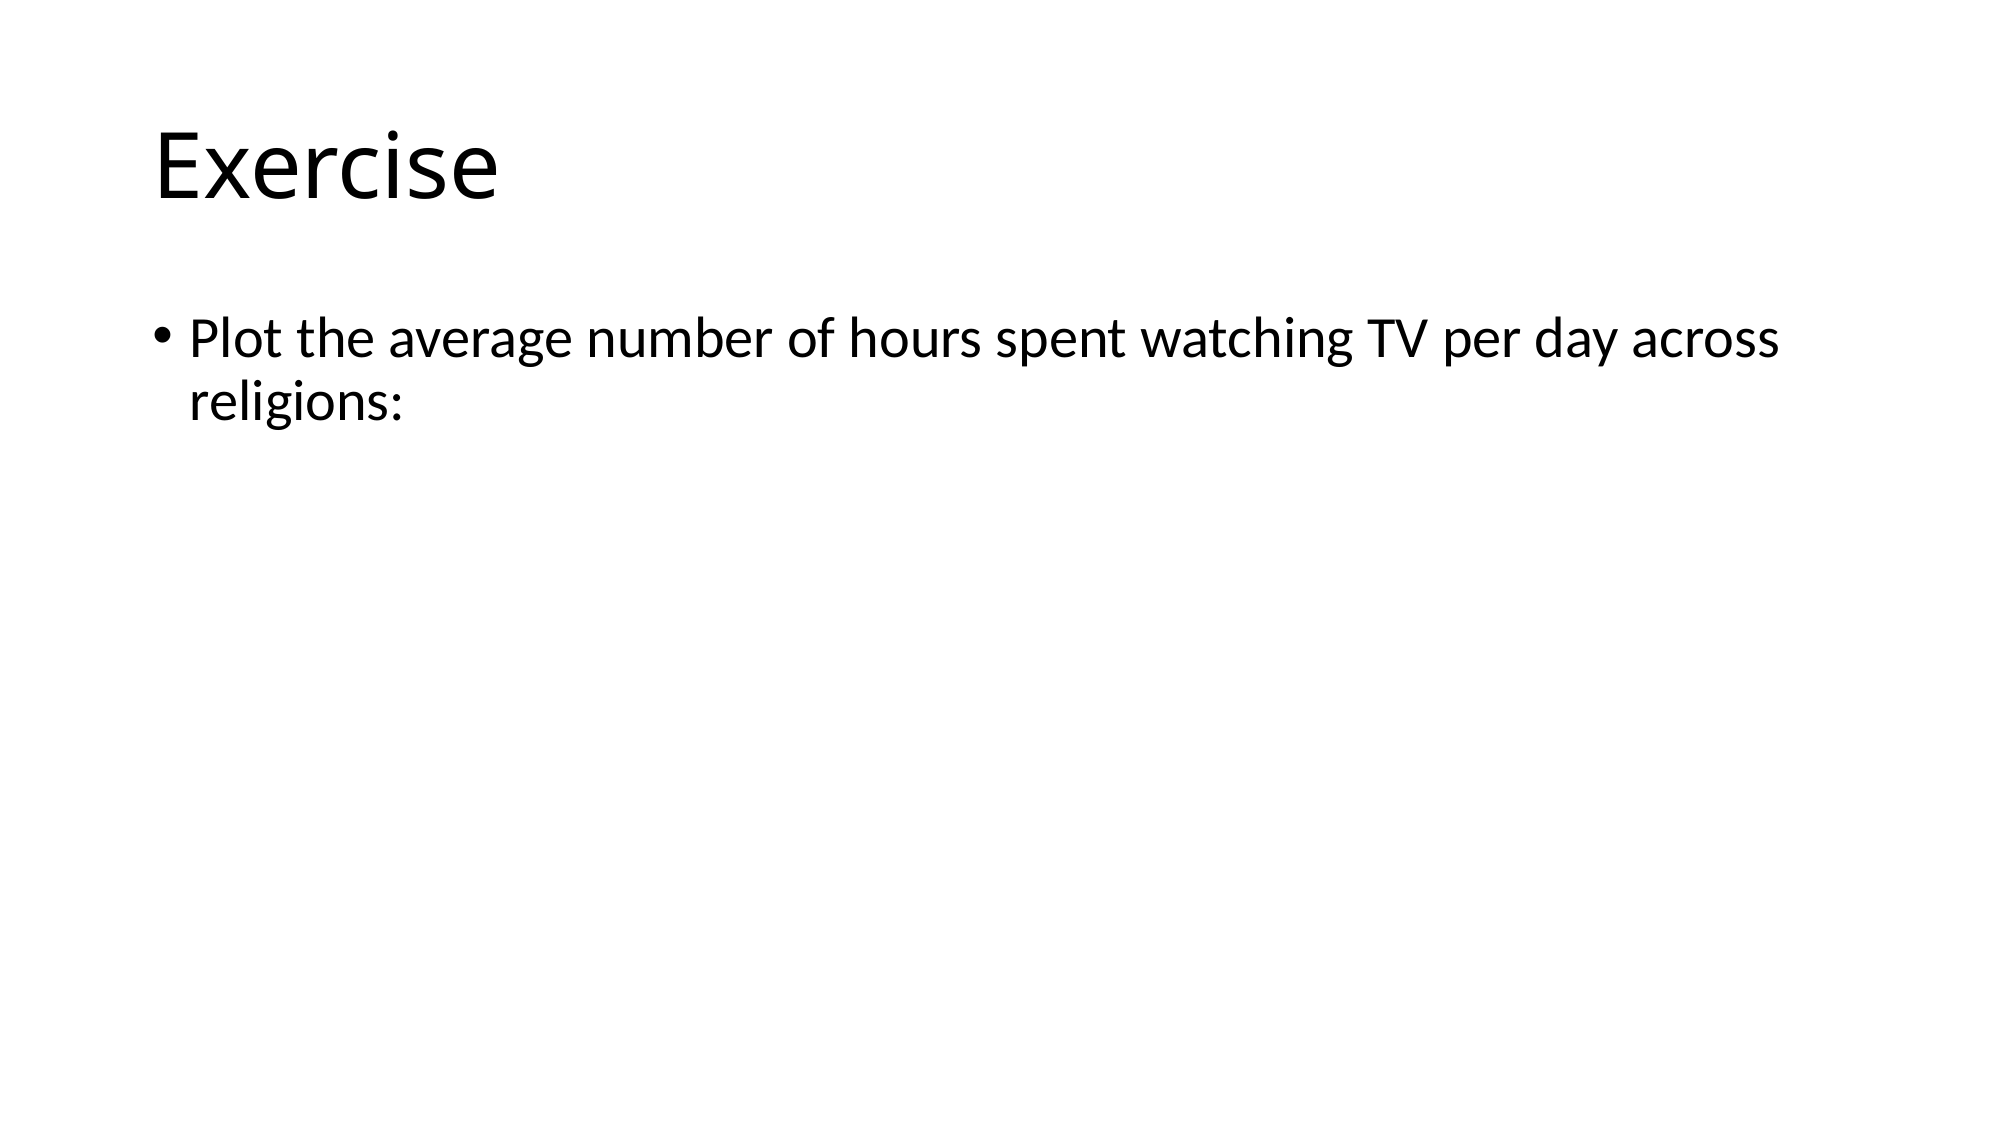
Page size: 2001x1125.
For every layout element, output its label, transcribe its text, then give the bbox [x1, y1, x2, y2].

list Plot the average number of hours spent watching TV per day across religions: [137, 299, 1863, 1014]
title Exercise [137, 59, 1863, 278]
